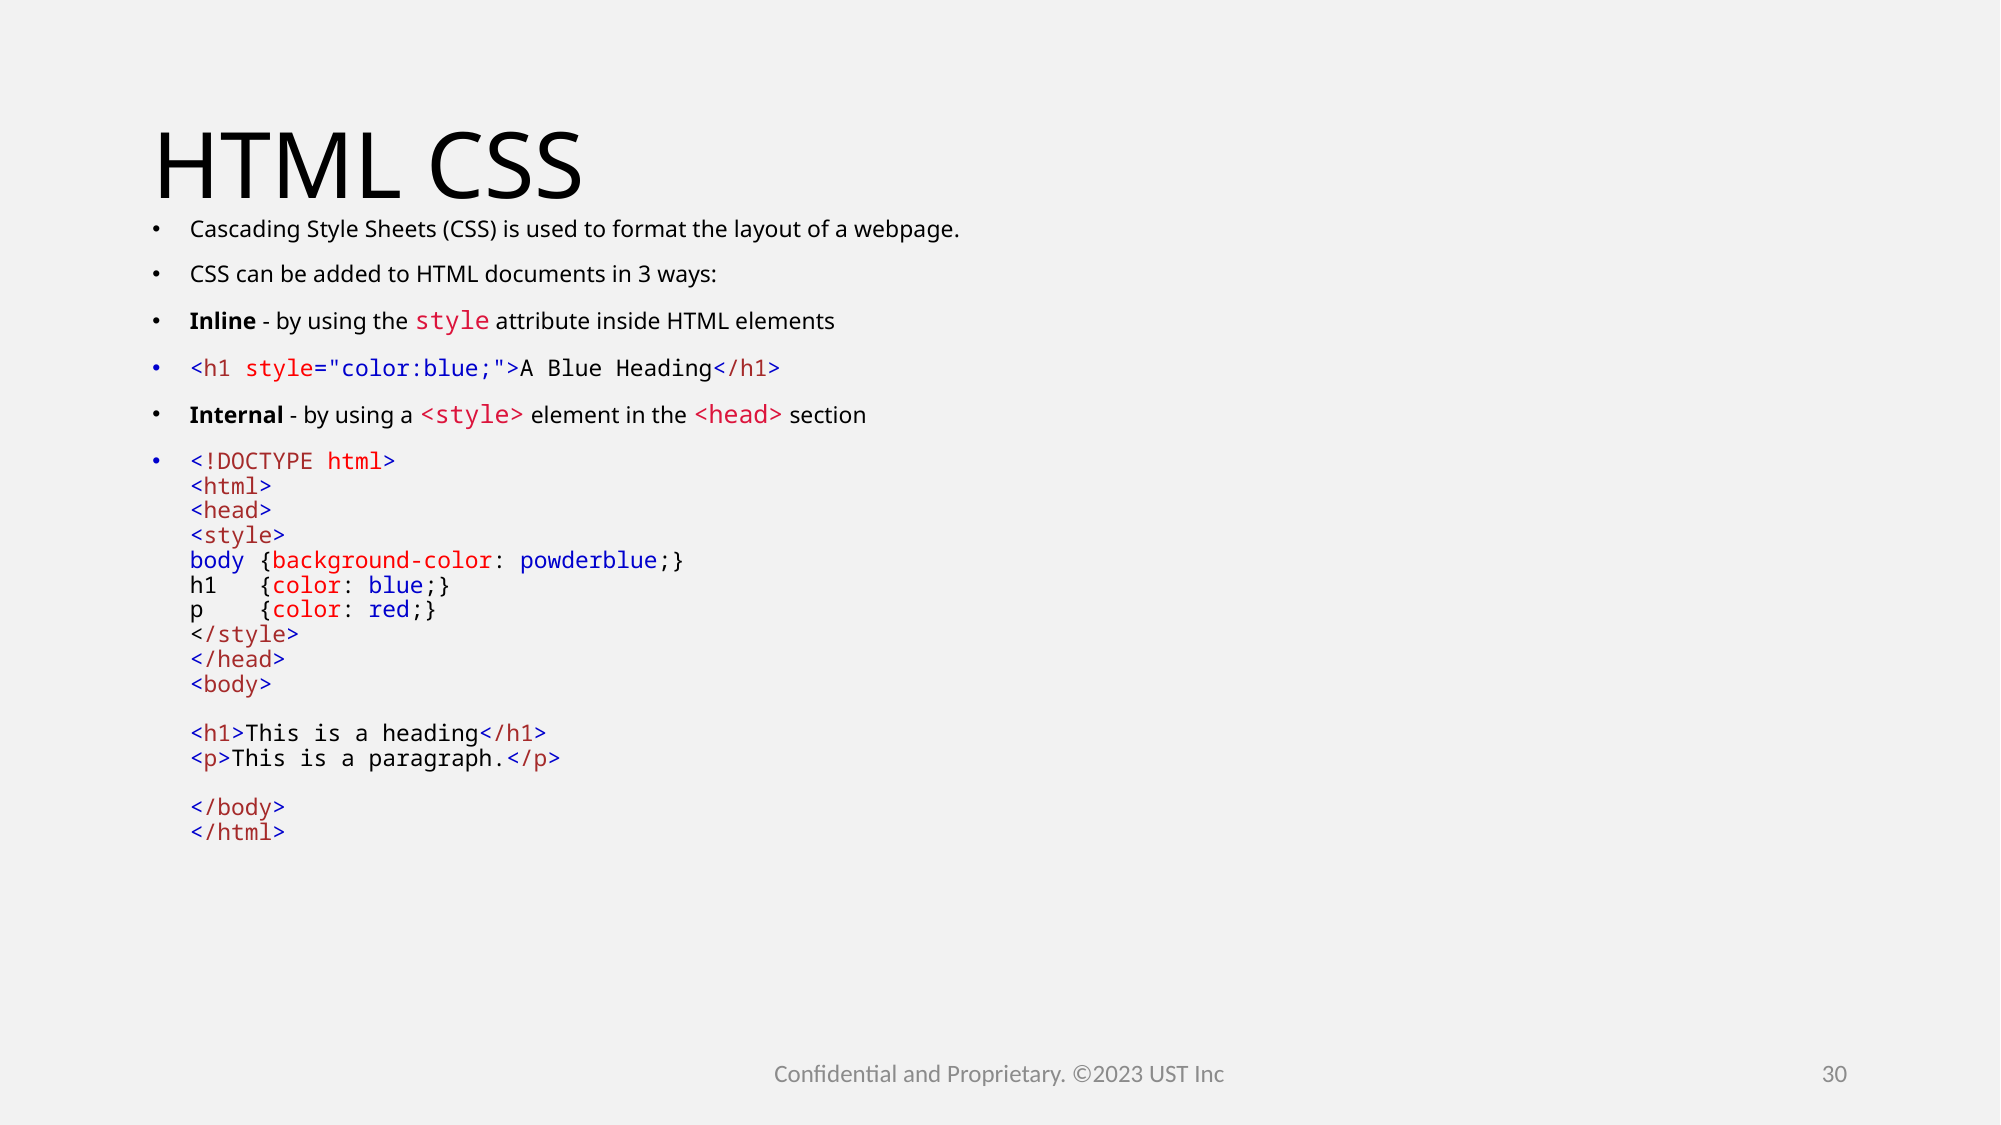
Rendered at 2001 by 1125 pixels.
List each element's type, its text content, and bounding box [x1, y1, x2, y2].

footer Confidential and Proprietary. ©2023 UST Inc [662, 1042, 1338, 1103]
list Cascading Style Sheets (CSS) is used to format the layout of a webpage. CSS can be added to HTML documents in 3 ways: Inline - by using the style attribute inside HTML elements <h1 style="color:blue;">A Blue Heading</h1> Internal - by using a <style> element in the <head> section <!DOCTYPE html> <html> <head> <style> body {background-color: powderblue;} h1 {color: blue;} p {color: red;} </style> </head> <body> <h1>This is a heading</h1> <p>This is a paragraph.</p> </body> </html> [137, 209, 1863, 1103]
title HTML CSS [137, 59, 1863, 209]
slide_number 30 [1412, 1042, 1863, 1103]
